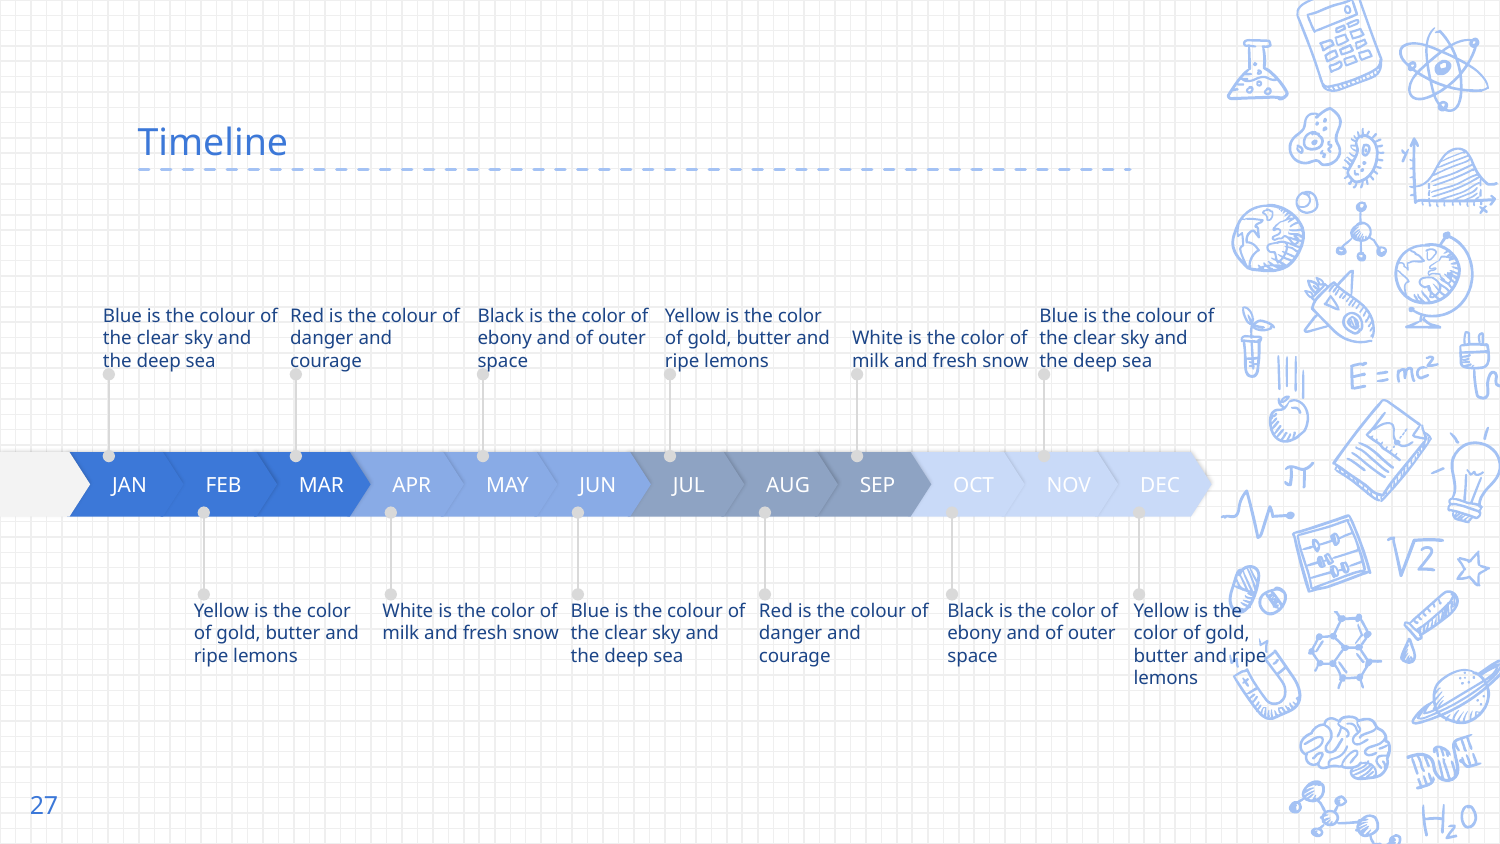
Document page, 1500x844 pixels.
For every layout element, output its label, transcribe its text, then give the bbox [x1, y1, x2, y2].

text_box Black is the color of ebony and of outer space [947, 598, 1125, 686]
text_box NOV [1007, 452, 1119, 517]
text_box Blue is the colour of the clear sky and the deep sea [102, 283, 280, 371]
title Timeline [122, 36, 1130, 178]
text_box Blue is the colour of the clear sky and the deep sea [1039, 283, 1217, 371]
text_box [0, 452, 91, 517]
text_box Yellow is the color of gold, butter and ripe lemons [1133, 598, 1281, 686]
text_box Blue is the colour of the clear sky and the deep sea [570, 598, 748, 686]
text_box MAR [261, 452, 371, 517]
text_box DEC [1100, 452, 1212, 517]
text_box SEP [822, 452, 932, 517]
text_box JAN [73, 452, 184, 517]
text_box White is the color of milk and fresh snow [382, 598, 560, 686]
text_box Red is the colour of danger and courage [758, 598, 936, 686]
text_box MAY [446, 452, 558, 517]
text_box APR [354, 452, 464, 517]
text_box JUN [539, 452, 651, 517]
text_box FEB [166, 452, 278, 517]
text_box JUL [633, 452, 745, 517]
text_box Red is the colour of danger and courage [290, 283, 468, 371]
text_box AUG [728, 452, 838, 517]
text_box Black is the color of ebony and of outer space [477, 283, 655, 371]
text_box Yellow is the color of gold, butter and ripe lemons [193, 598, 371, 686]
slide_number ‹#› [14, 774, 105, 840]
text_box Yellow is the color of gold, butter and ripe lemons [664, 283, 842, 371]
text_box White is the color of milk and fresh snow [852, 283, 1029, 371]
text_box OCT [913, 452, 1025, 517]
